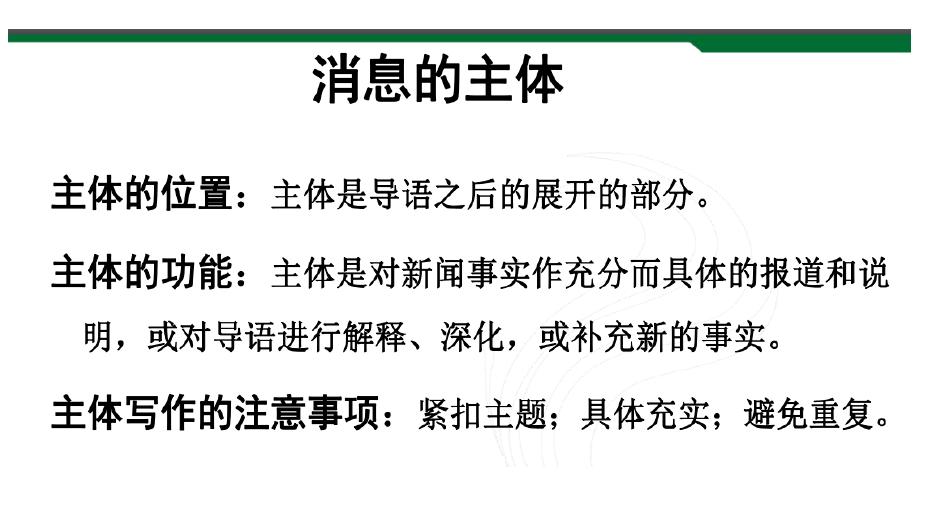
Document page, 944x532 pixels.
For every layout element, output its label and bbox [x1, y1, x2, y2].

picture [7, 27, 913, 468]
